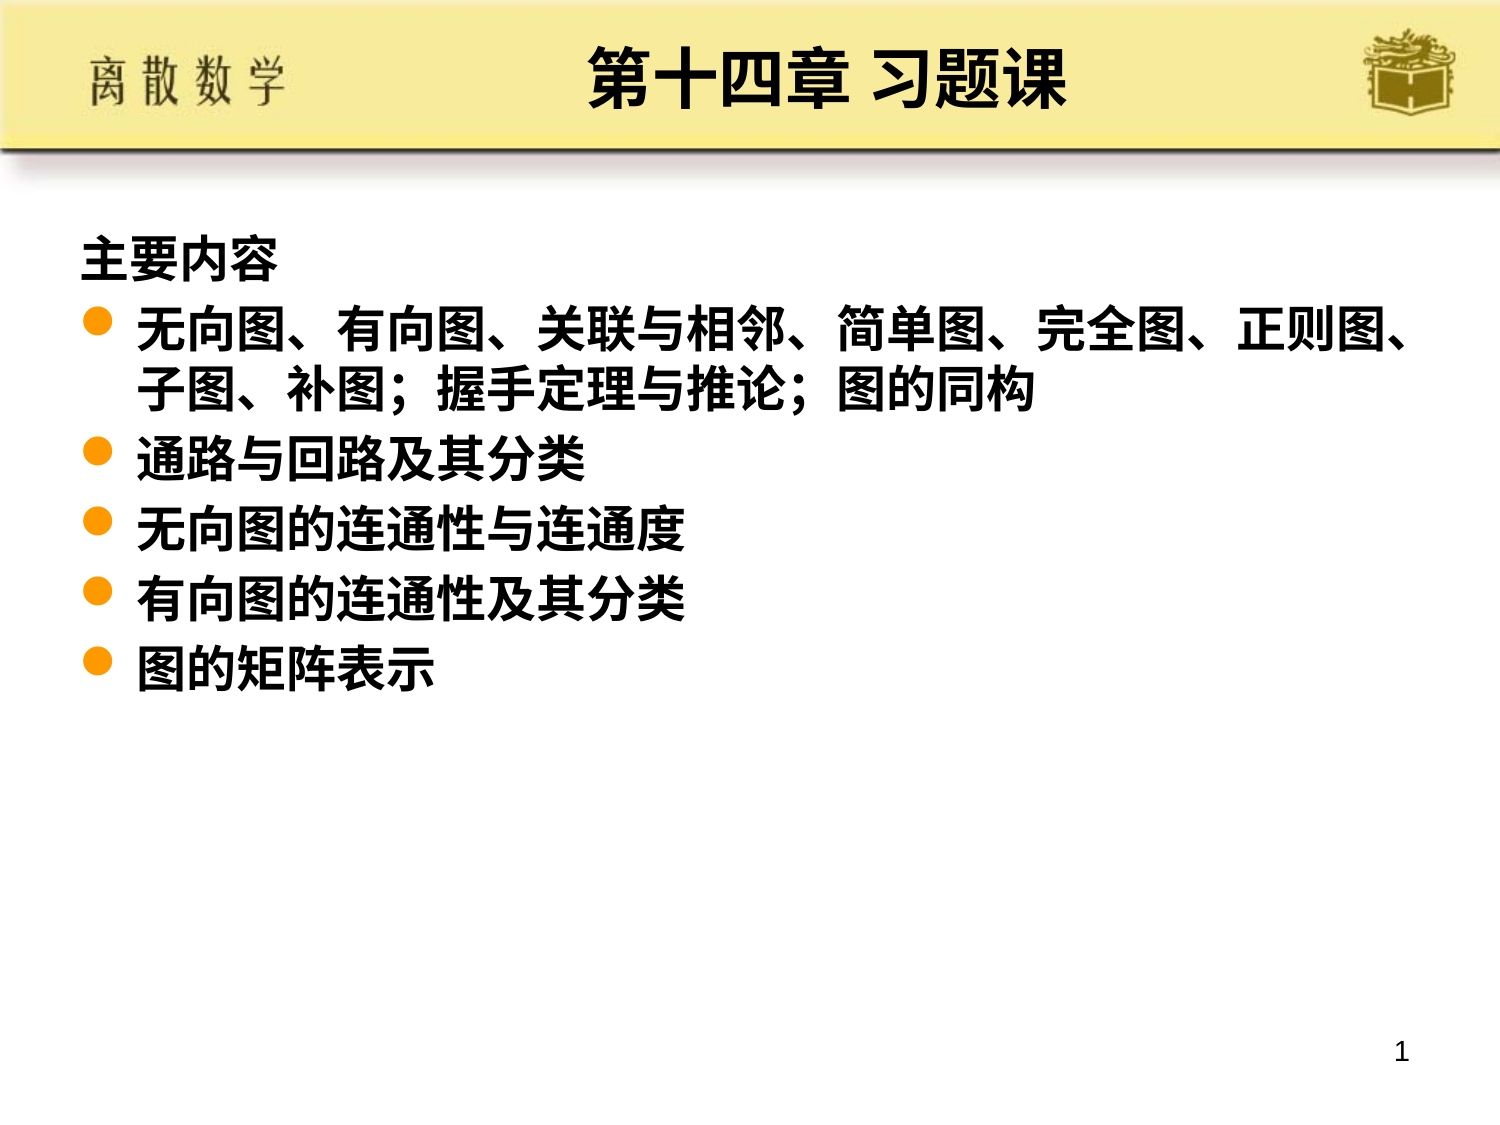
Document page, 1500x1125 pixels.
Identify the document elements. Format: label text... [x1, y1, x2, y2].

slide_number 1 [1074, 1024, 1425, 1103]
list 主要内容 无向图、有向图、关联与相邻、简单图、完全图、正则图、子图、补图；握手定理与推论；图的同构 通路与回路及其分类 无向图的连通性与连通度 有向图的连通性及其分类 图的矩阵表示 [64, 220, 1415, 963]
title 第十四章 习题课 [324, 42, 1329, 112]
picture [0, 0, 1500, 1125]
